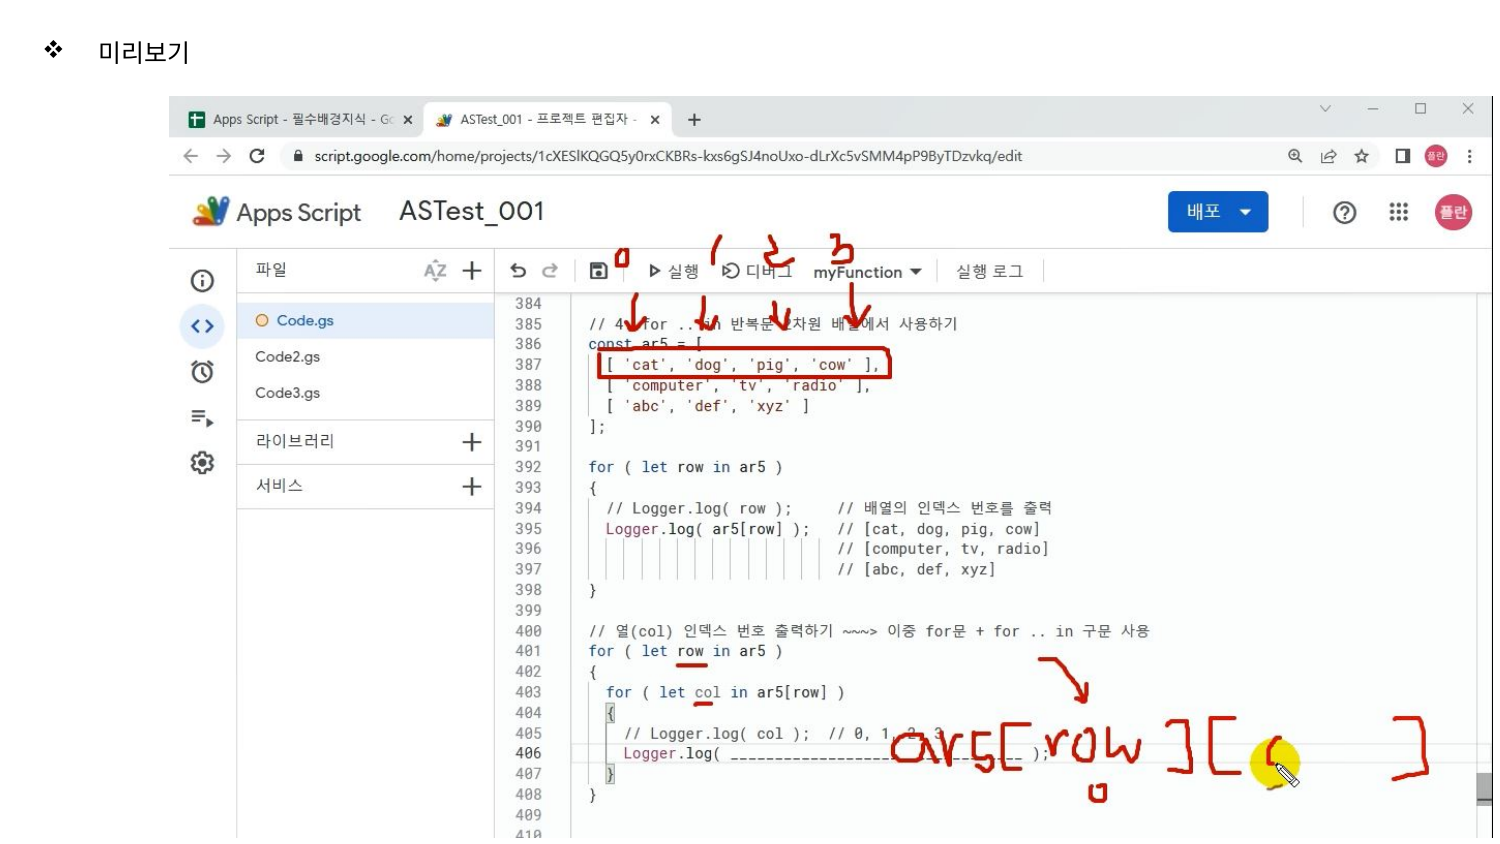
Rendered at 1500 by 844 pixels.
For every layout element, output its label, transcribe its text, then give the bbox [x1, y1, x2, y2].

text_box 미리보기 [27, 0, 1270, 75]
picture [169, 95, 1493, 839]
